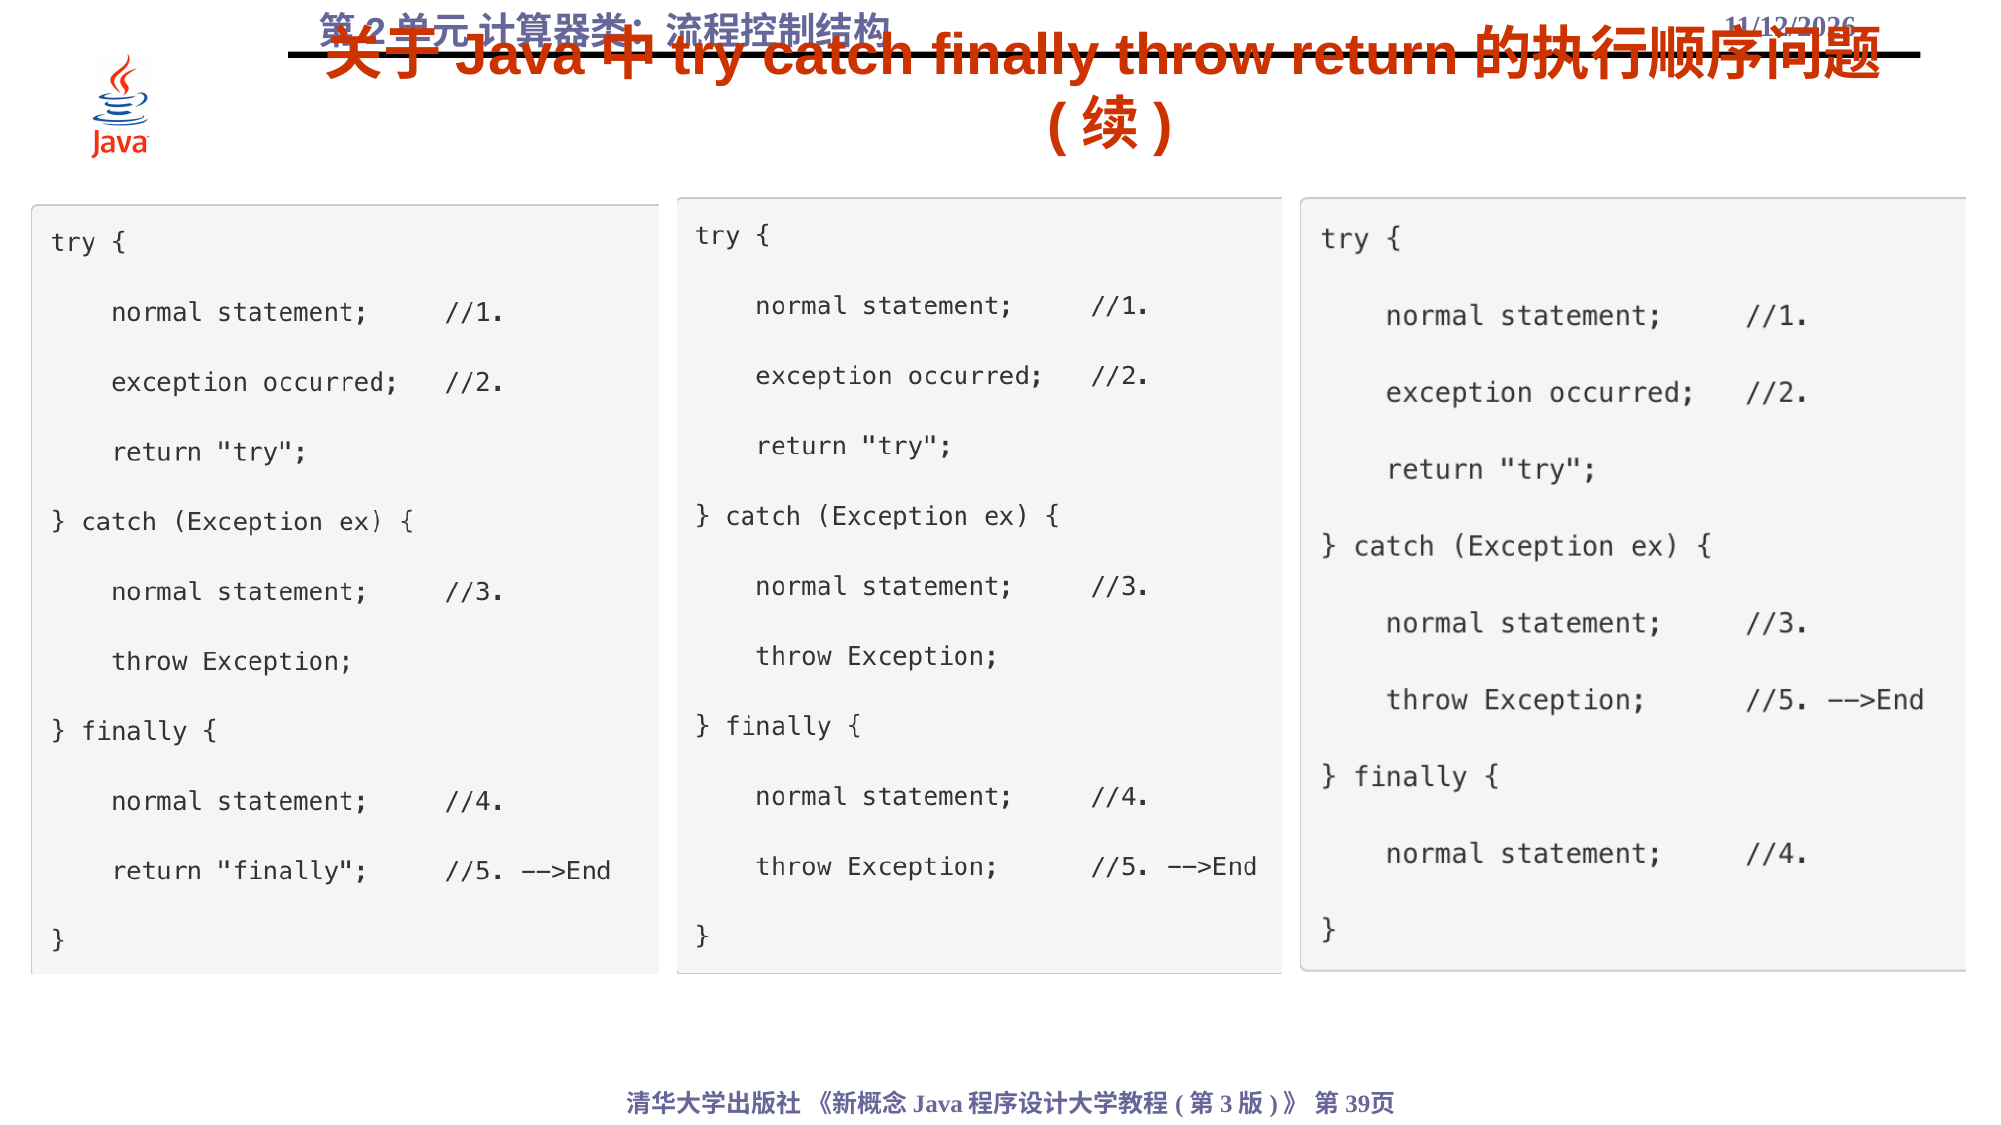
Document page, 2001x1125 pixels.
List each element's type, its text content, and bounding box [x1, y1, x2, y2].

picture [90, 53, 151, 159]
picture [31, 203, 660, 974]
picture [1300, 197, 1966, 974]
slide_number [1579, 0, 2000, 48]
picture [676, 193, 1282, 974]
title 关于Java中try catch finally throw return的执行顺序问题(续) [272, 63, 1949, 164]
